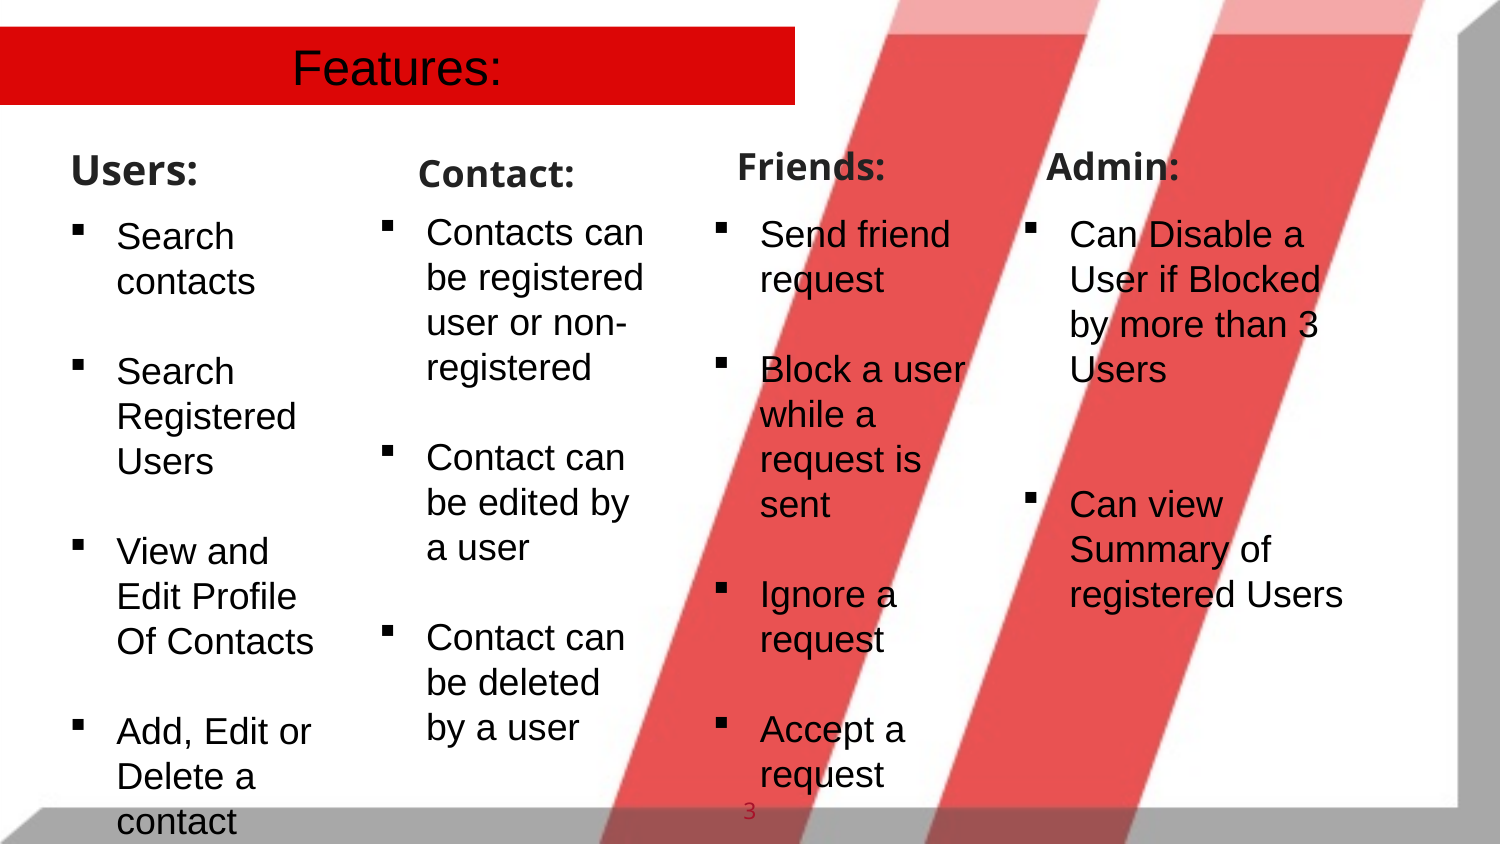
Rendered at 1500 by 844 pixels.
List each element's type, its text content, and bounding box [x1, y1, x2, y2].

text_box Search contacts Search Registered Users View and Edit Profile Of Contacts Add, Edit or Delete a contact [54, 204, 356, 844]
text_box Contact: [402, 135, 642, 214]
text_box Users: [54, 128, 294, 207]
text_box Features: [0, 26, 795, 105]
text_box Admin: [1031, 128, 1270, 207]
text_box Friends: [721, 128, 961, 207]
text_box Send friend request Block a user while a request is sent Ignore a request Accept a request [698, 203, 1018, 844]
text_box Contacts can be registered user or non-registered Contact can be edited by a user Contact can be deleted by a user [364, 165, 666, 756]
text_box Can Disable a User if Blocked by more than 3 Users Can view Summary of registered Users [1007, 203, 1371, 703]
